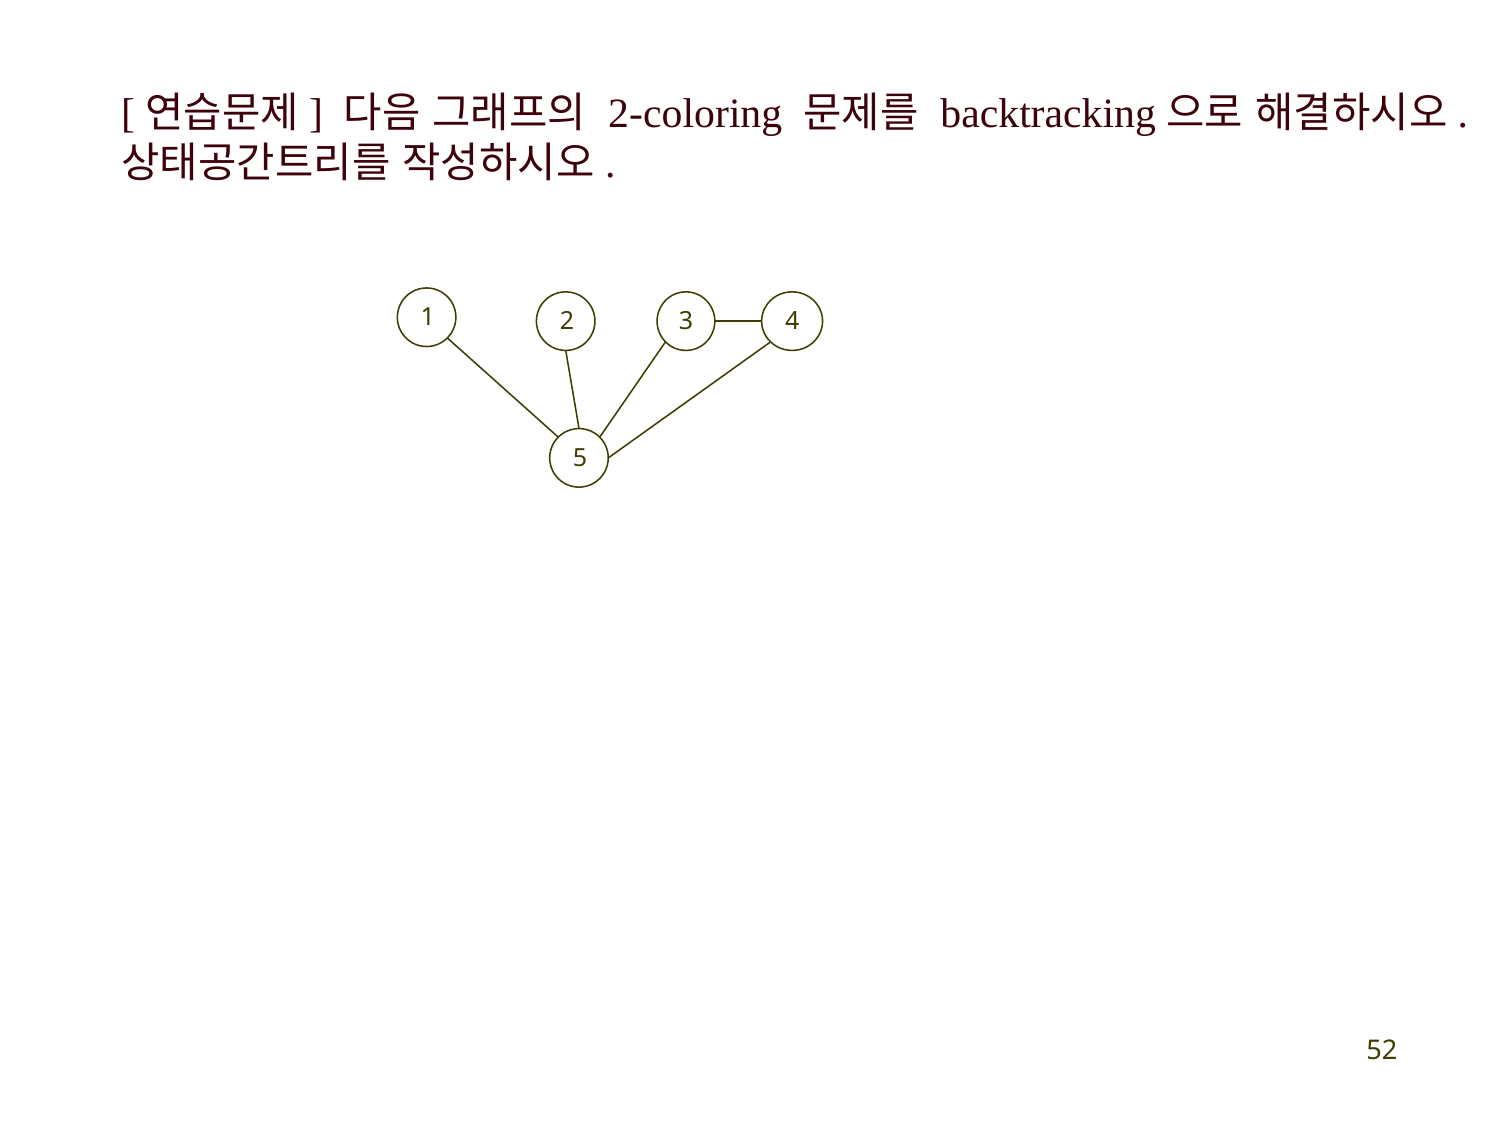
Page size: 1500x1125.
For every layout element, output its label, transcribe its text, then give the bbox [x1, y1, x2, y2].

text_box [608, 341, 771, 459]
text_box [599, 341, 606, 438]
text_box 3 [657, 291, 715, 340]
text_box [565, 350, 580, 429]
text_box 1 [397, 287, 456, 347]
text_box 4 [761, 291, 823, 351]
slide_number 52 [1099, 1024, 1413, 1101]
text_box [연습문제] 다음 그래프의 2-coloring 문제를 backtracking으로 해결하시오. 상태공간트리를 작성하시오. [106, 78, 1483, 193]
text_box 5 [549, 429, 607, 488]
text_box 2 [536, 291, 595, 351]
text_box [452, 331, 553, 444]
